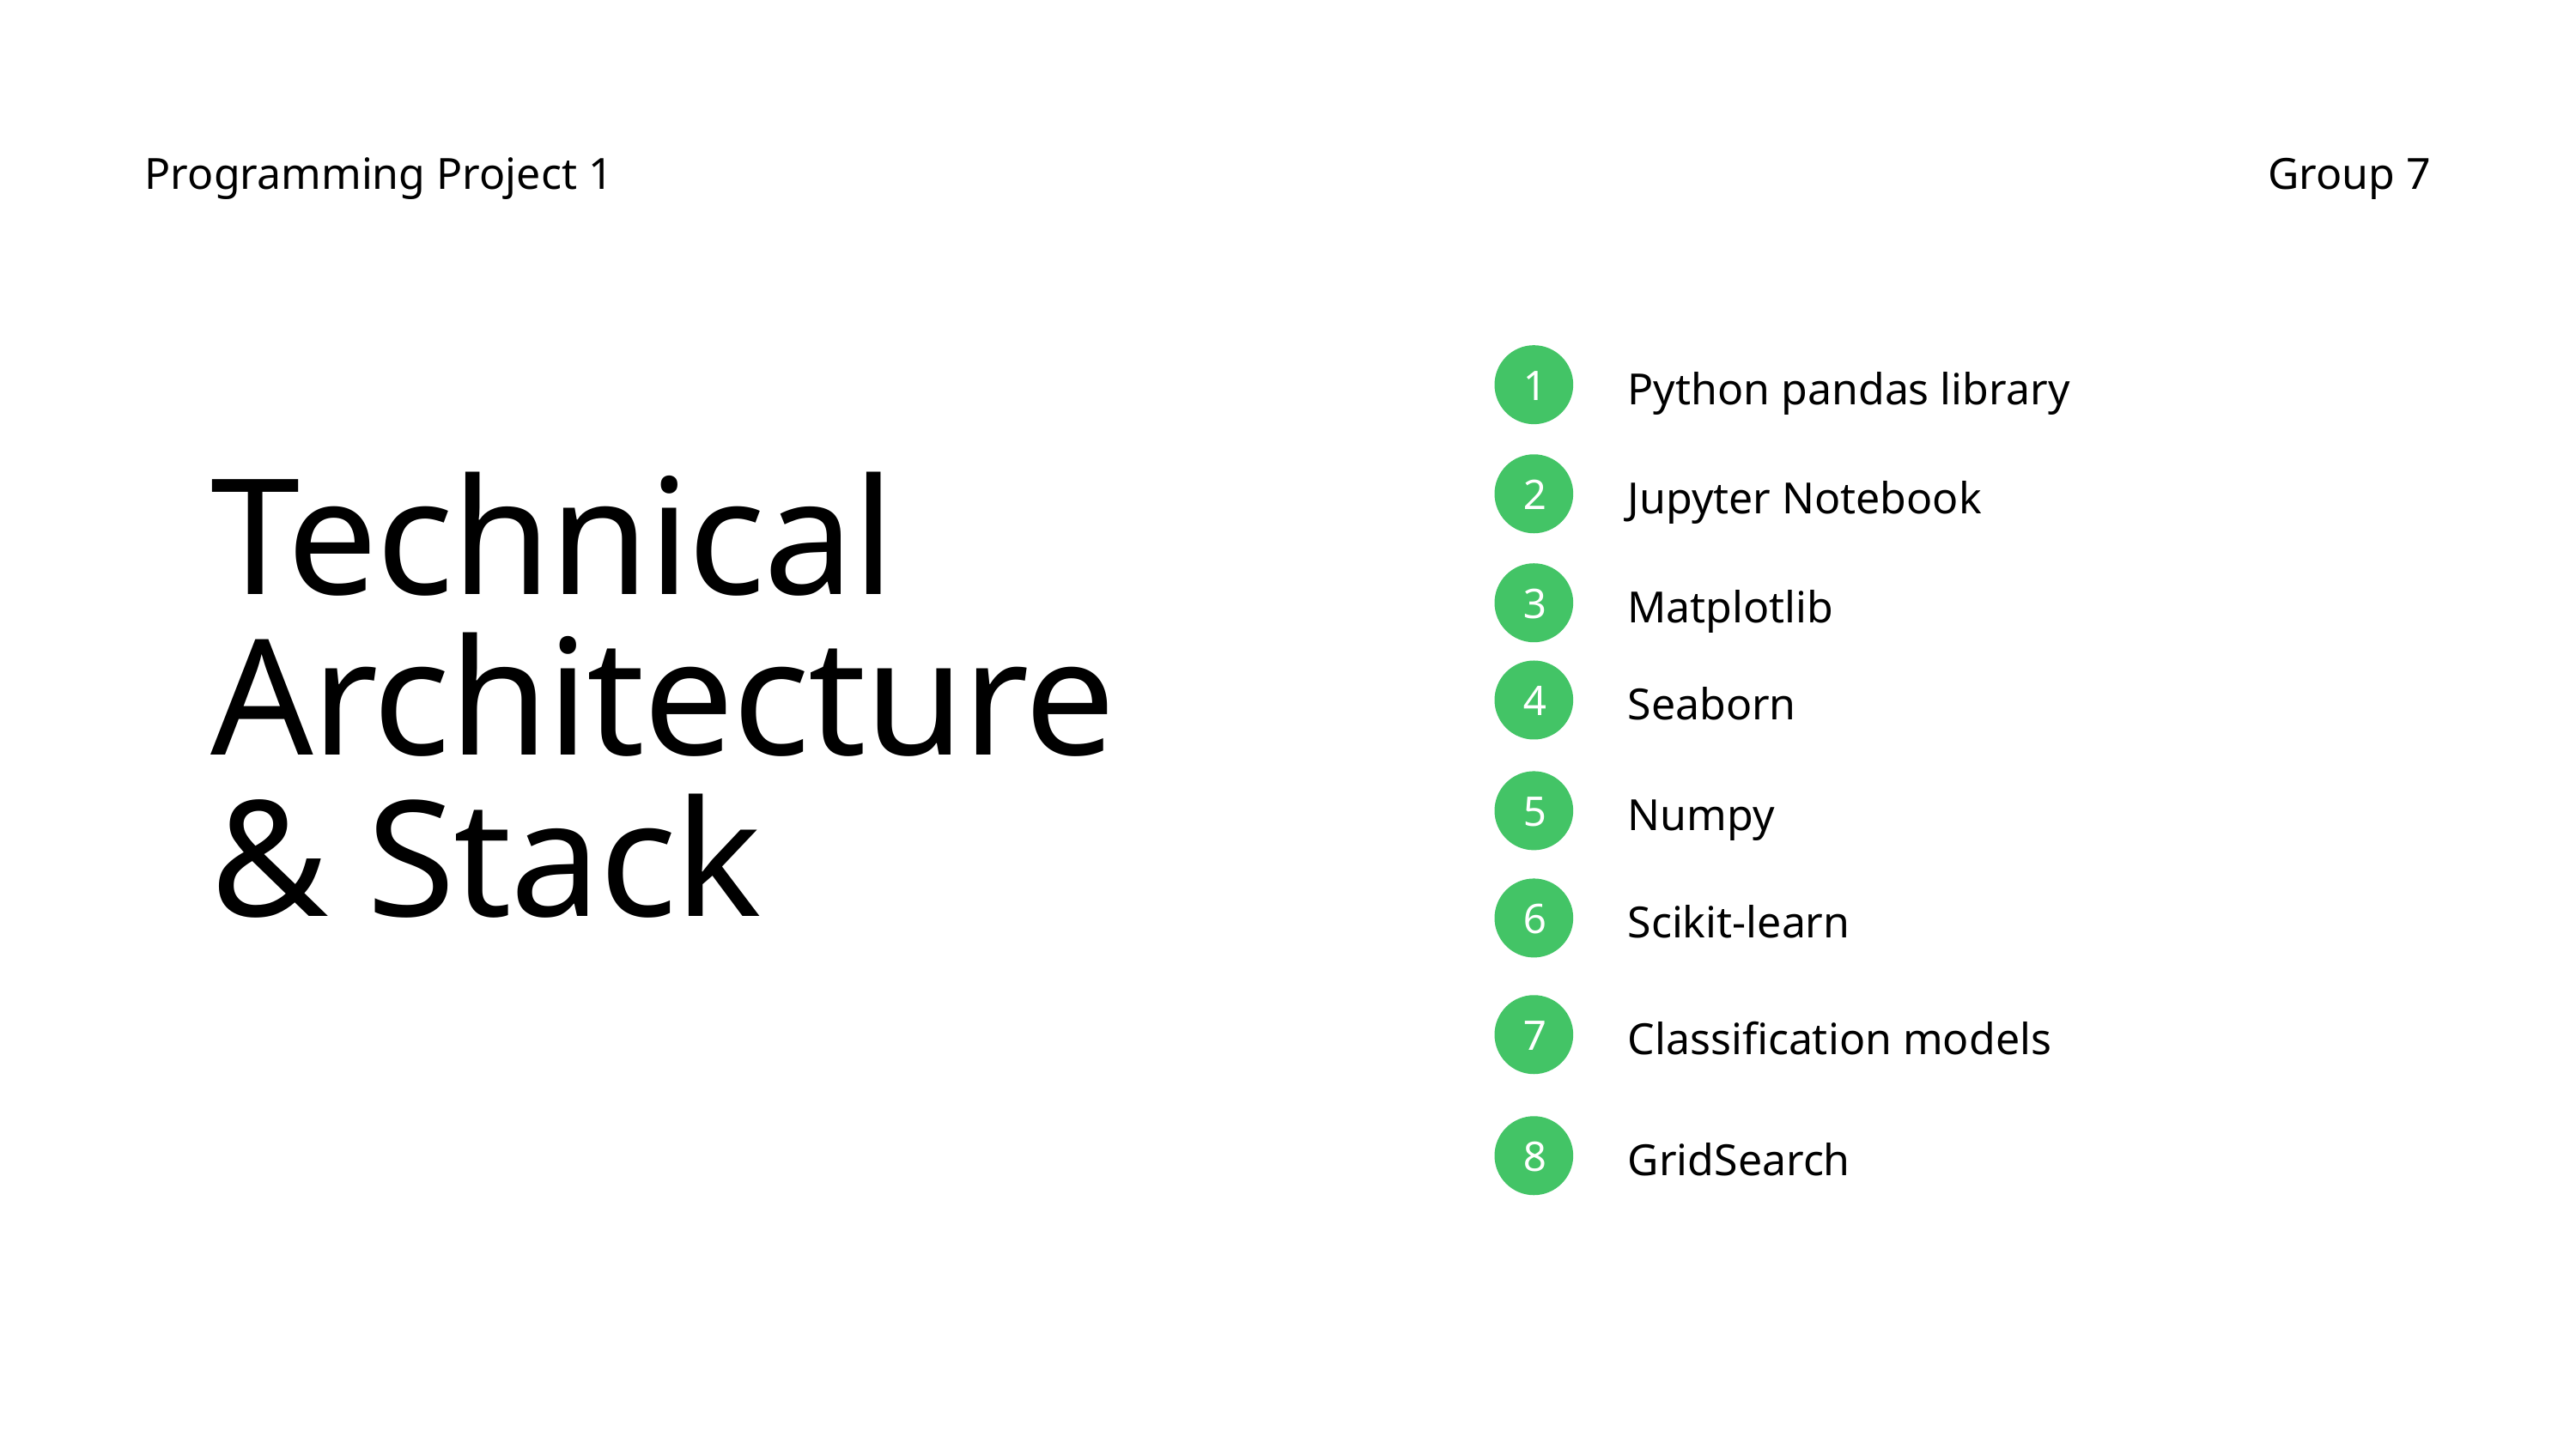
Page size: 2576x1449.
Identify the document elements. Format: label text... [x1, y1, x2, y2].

text_box Python pandas library [1627, 352, 2212, 413]
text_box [1494, 878, 1574, 958]
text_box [1494, 994, 1574, 1075]
text_box Group 7 [1877, 137, 2432, 198]
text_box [1494, 562, 1574, 643]
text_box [1494, 660, 1574, 740]
text_box Numpy [1627, 779, 2212, 840]
text_box Technical Architecture & Stack [210, 465, 1215, 949]
text_box GridSearch [1627, 1124, 2212, 1184]
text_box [1494, 453, 1574, 534]
text_box Programming Project 1 [144, 137, 699, 198]
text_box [1494, 344, 1574, 425]
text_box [1494, 771, 1574, 851]
text_box Matplotlib [1627, 571, 2212, 632]
text_box Scikit-learn [1627, 886, 2212, 947]
text_box Seaborn [1627, 668, 2212, 729]
text_box Jupyter Notebook [1627, 462, 2212, 523]
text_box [1494, 1116, 1574, 1196]
text_box Classification models [1627, 1003, 2212, 1064]
